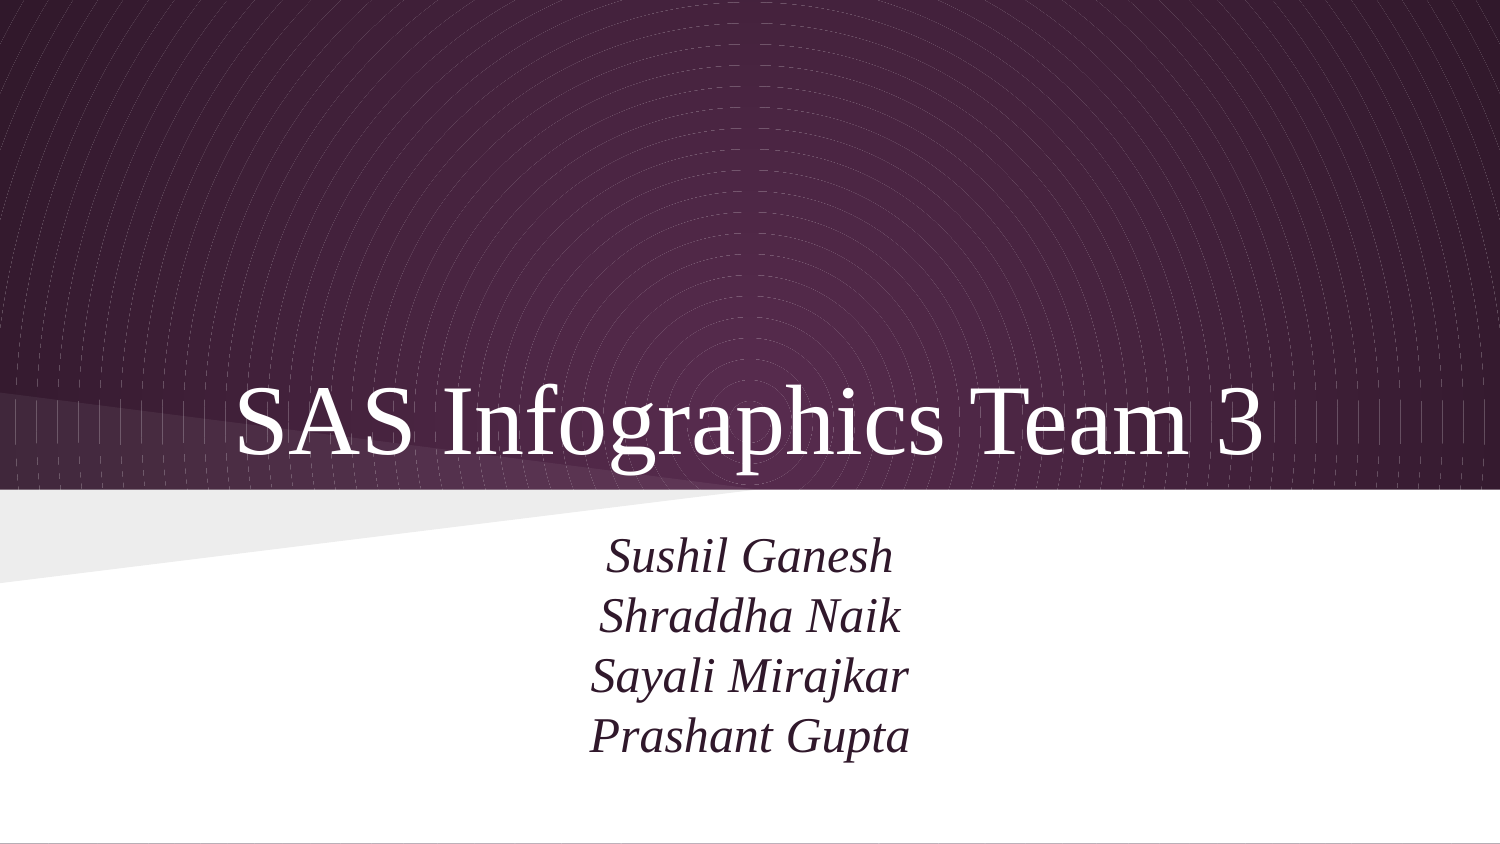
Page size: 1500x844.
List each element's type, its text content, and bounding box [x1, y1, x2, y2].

subtitle Sushil Ganesh Shraddha Naik Sayali Mirajkar Prashant Gupta [112, 507, 1388, 617]
title SAS Infographics Team 3 [112, 286, 1388, 490]
